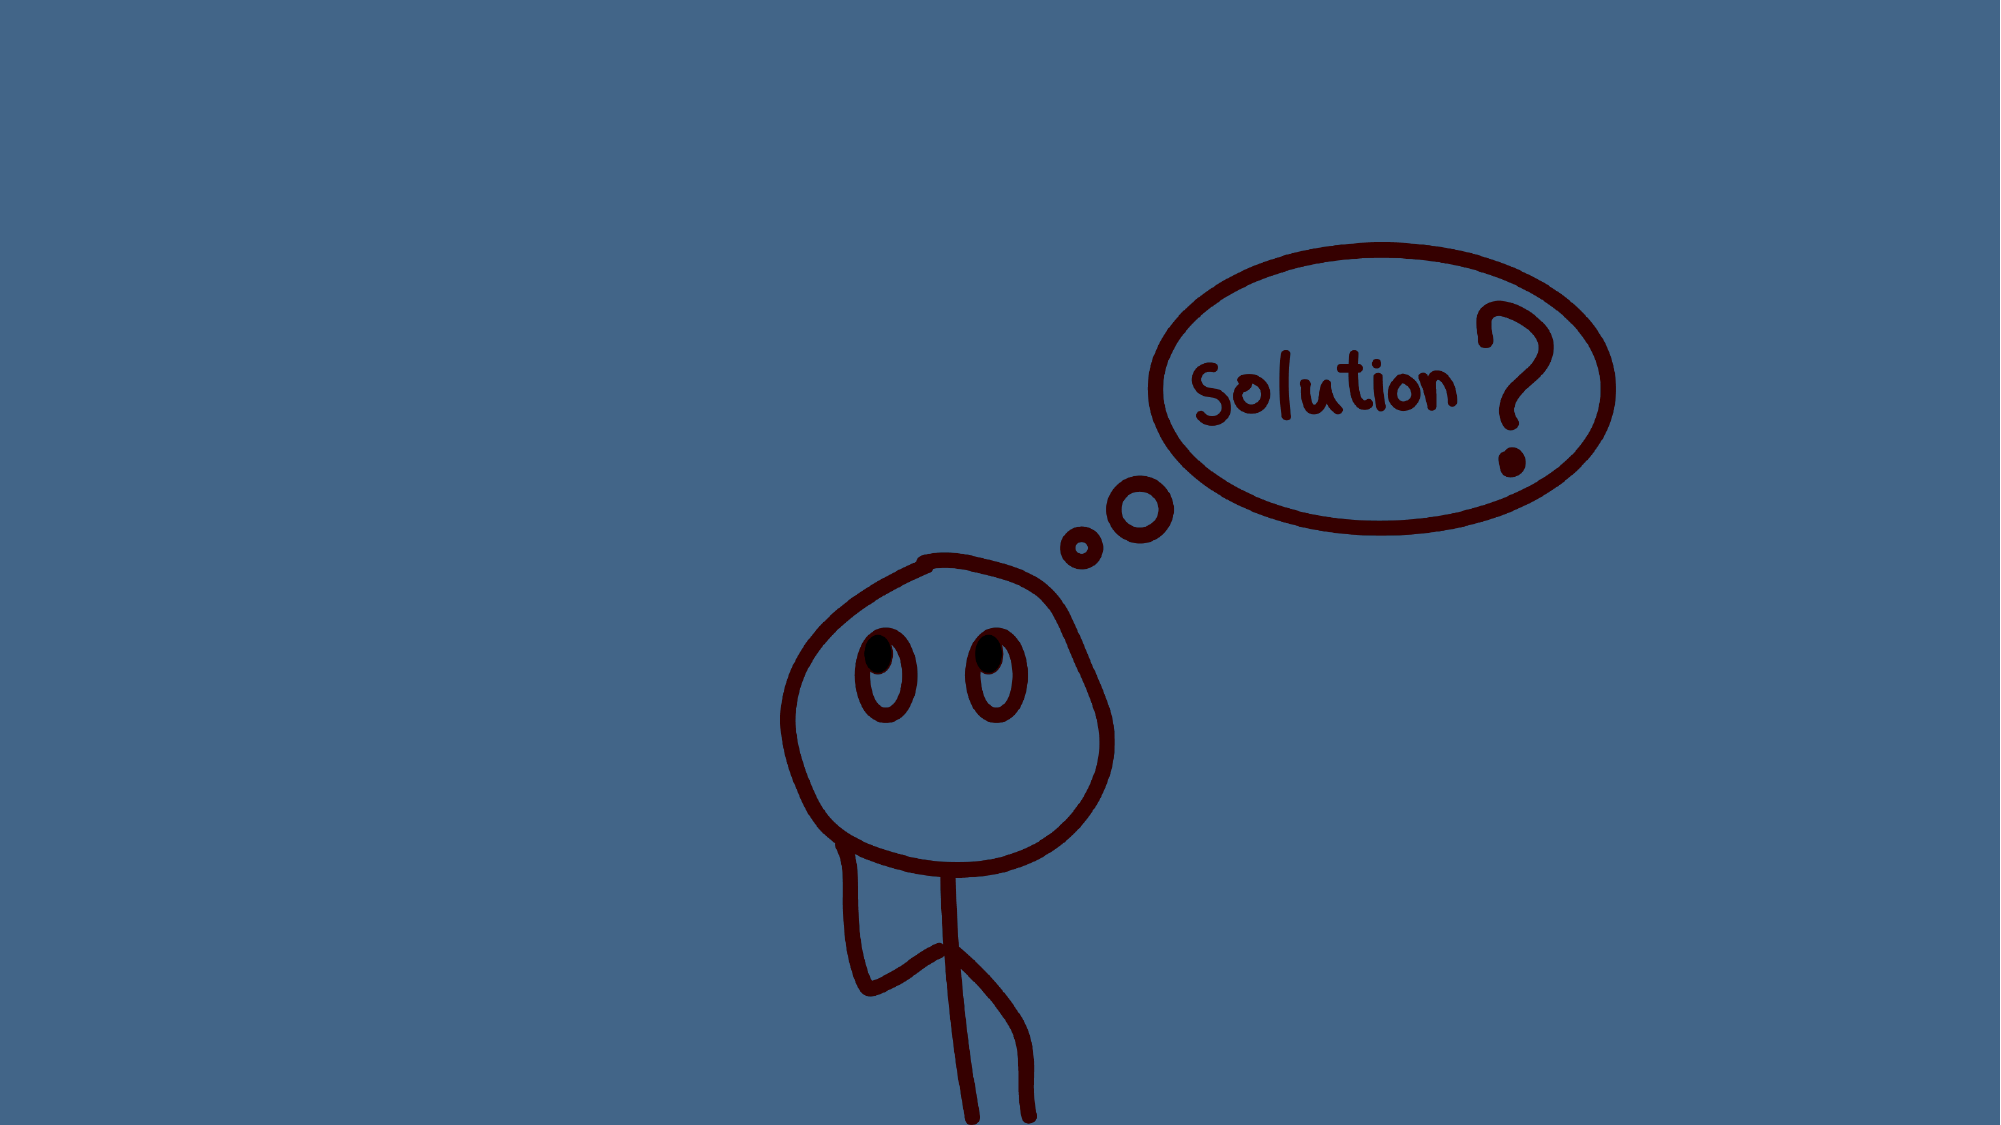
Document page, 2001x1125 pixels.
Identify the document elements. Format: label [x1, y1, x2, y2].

list [780, 242, 1616, 1125]
